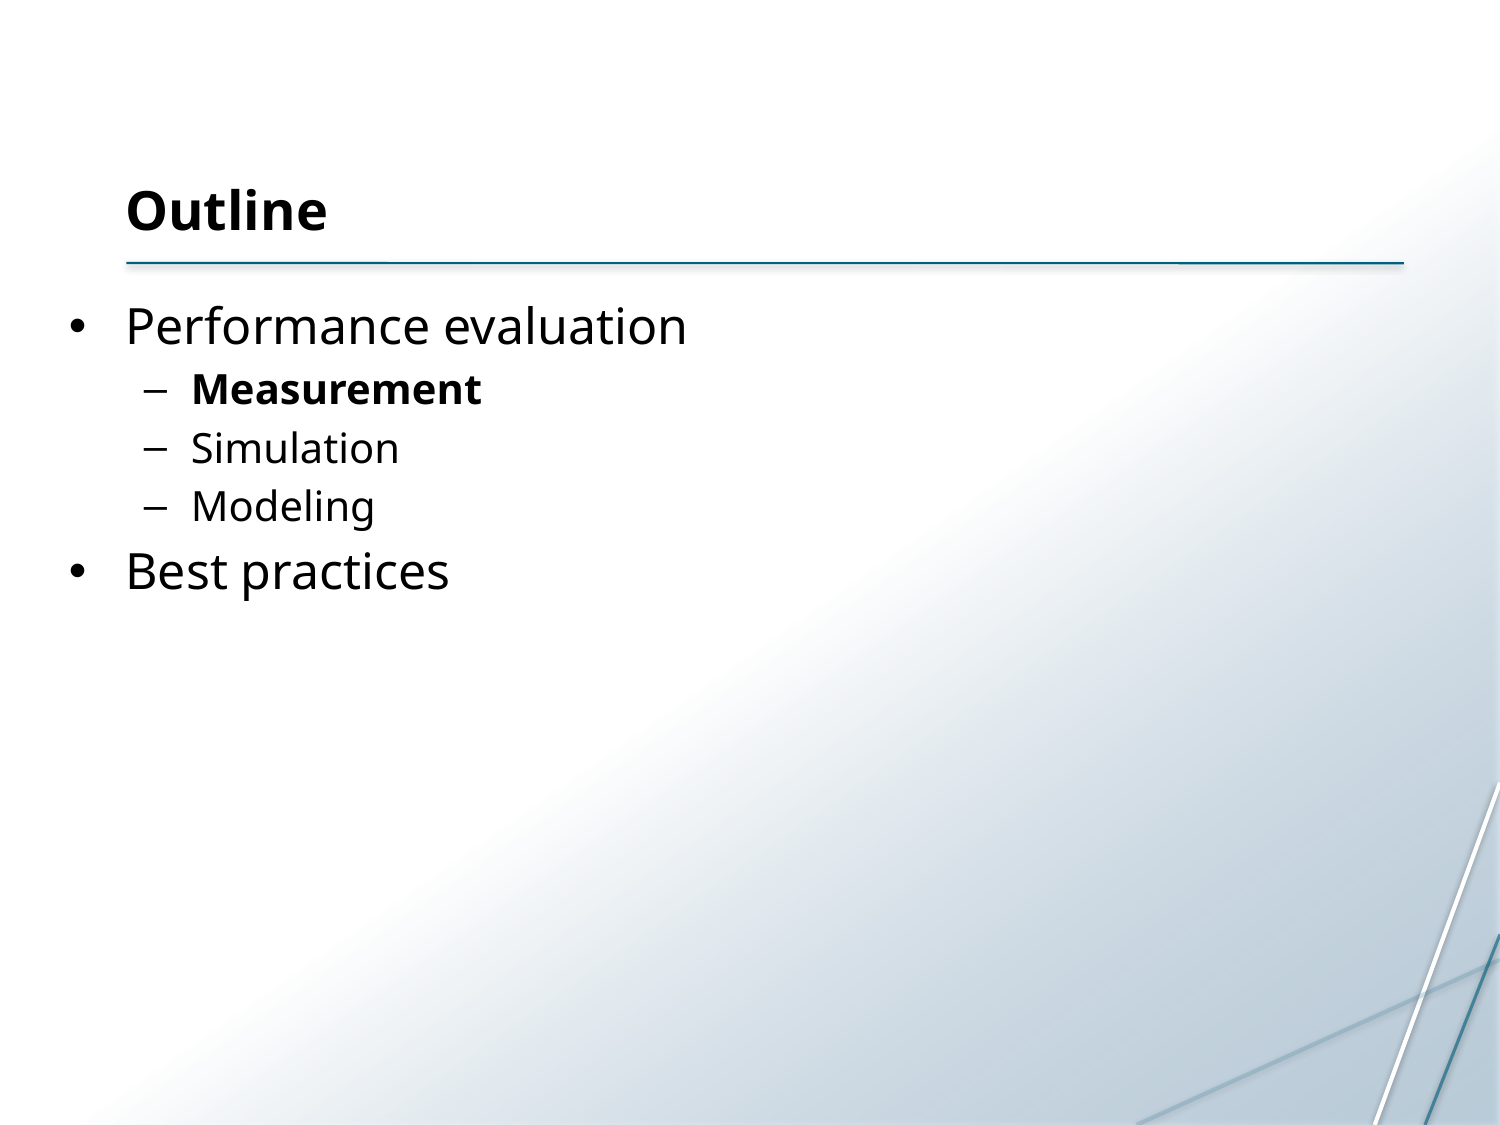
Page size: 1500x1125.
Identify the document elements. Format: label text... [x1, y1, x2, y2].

list Performance evaluation Measurement Simulation Modeling Best practices [54, 287, 1404, 1005]
title Outline [109, 49, 1403, 249]
